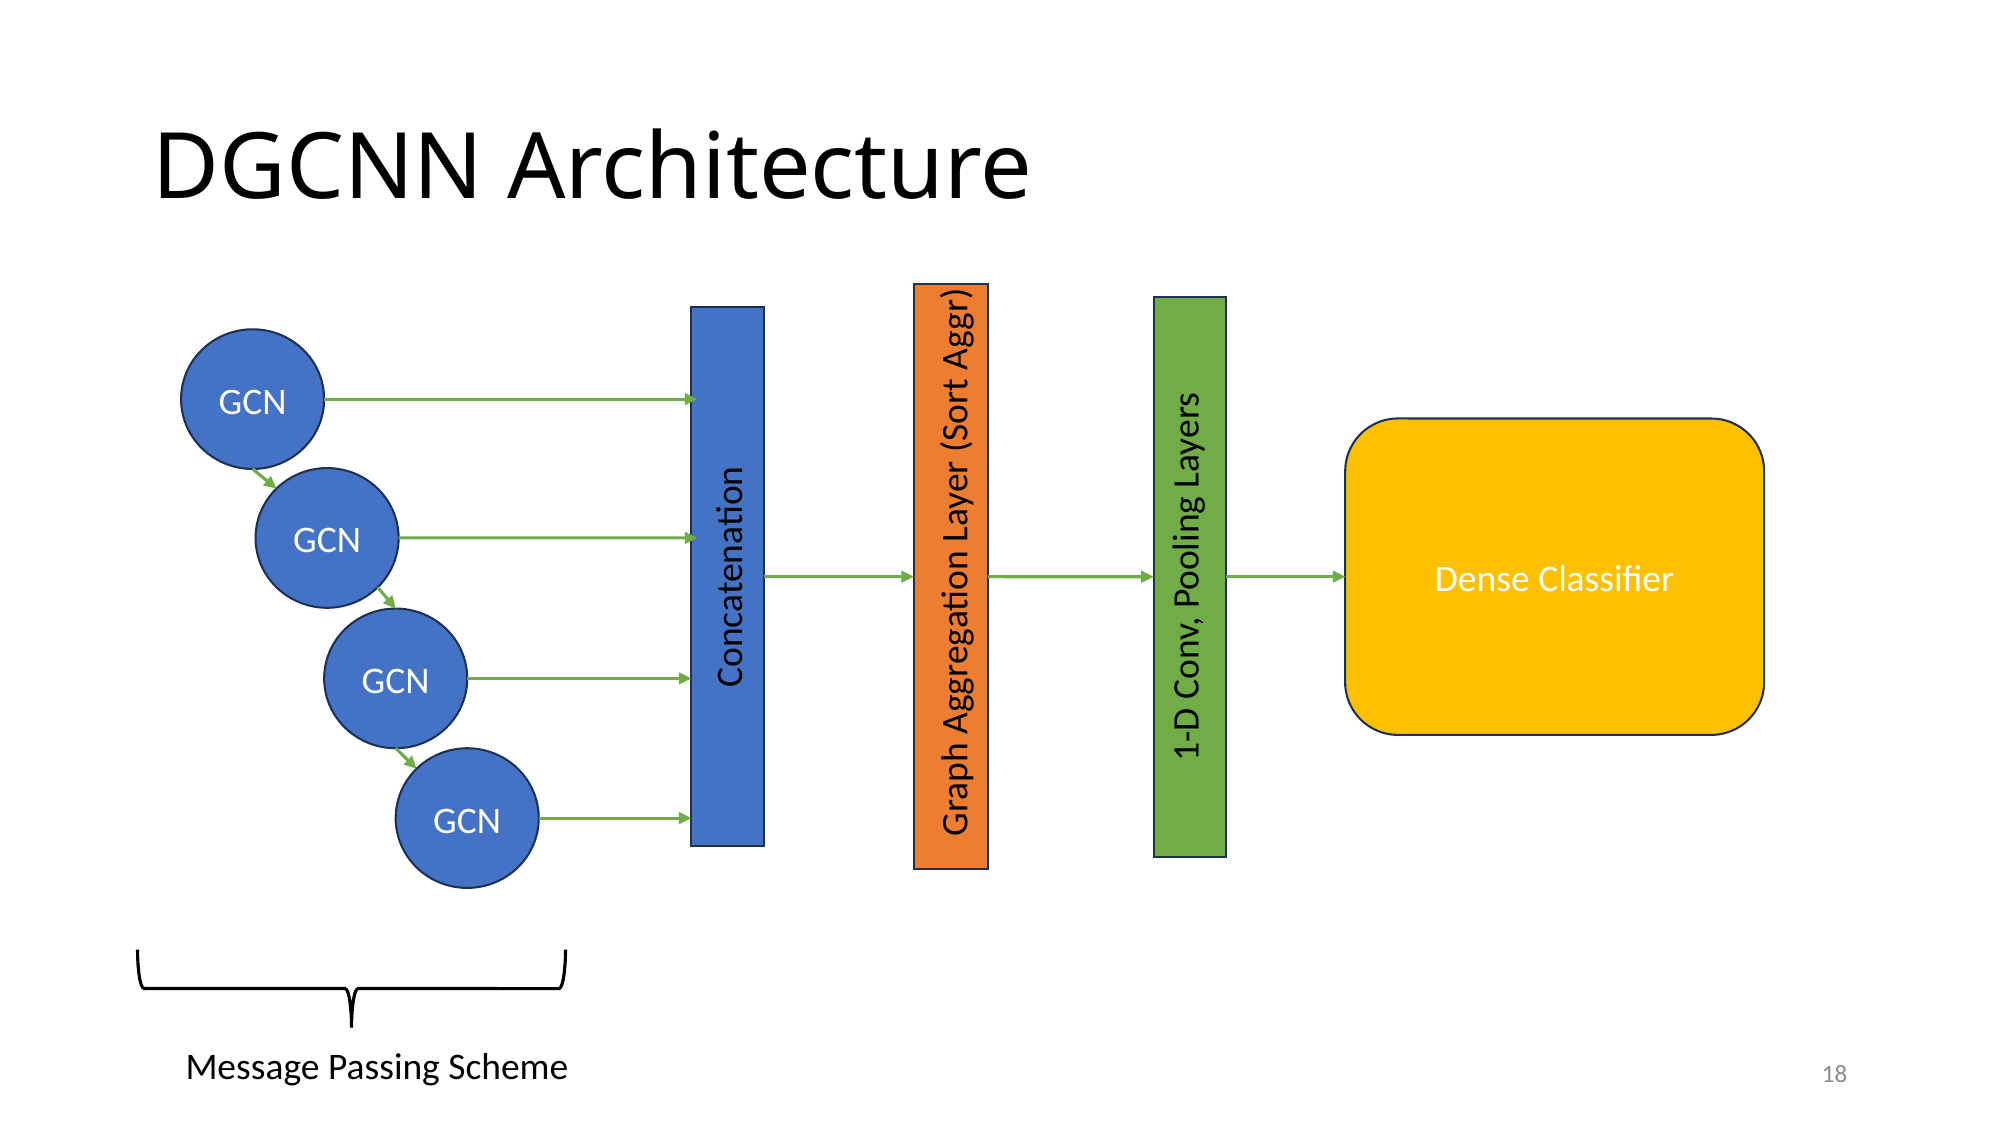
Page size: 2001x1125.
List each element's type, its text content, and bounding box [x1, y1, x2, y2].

text_box [690, 306, 765, 847]
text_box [252, 468, 277, 489]
text_box Graph Aggregation Layer (Sort Aggr) [922, 273, 983, 852]
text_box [395, 748, 417, 769]
text_box Message Passing Scheme [170, 1034, 585, 1095]
text_box 1-D Conv, Pooling Layers [1153, 377, 1214, 777]
slide_number 18 [1412, 1042, 1863, 1103]
text_box [913, 283, 989, 870]
text_box Concatenation [697, 451, 757, 703]
text_box [1153, 296, 1227, 858]
text_box [135, 949, 568, 1028]
text_box GCN [254, 467, 400, 609]
text_box GCN [180, 328, 326, 470]
text_box GCN [323, 607, 469, 750]
text_box Dense Classifier [1344, 417, 1766, 736]
title DGCNN Architecture [137, 59, 1863, 278]
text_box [377, 587, 396, 609]
text_box GCN [394, 747, 540, 889]
